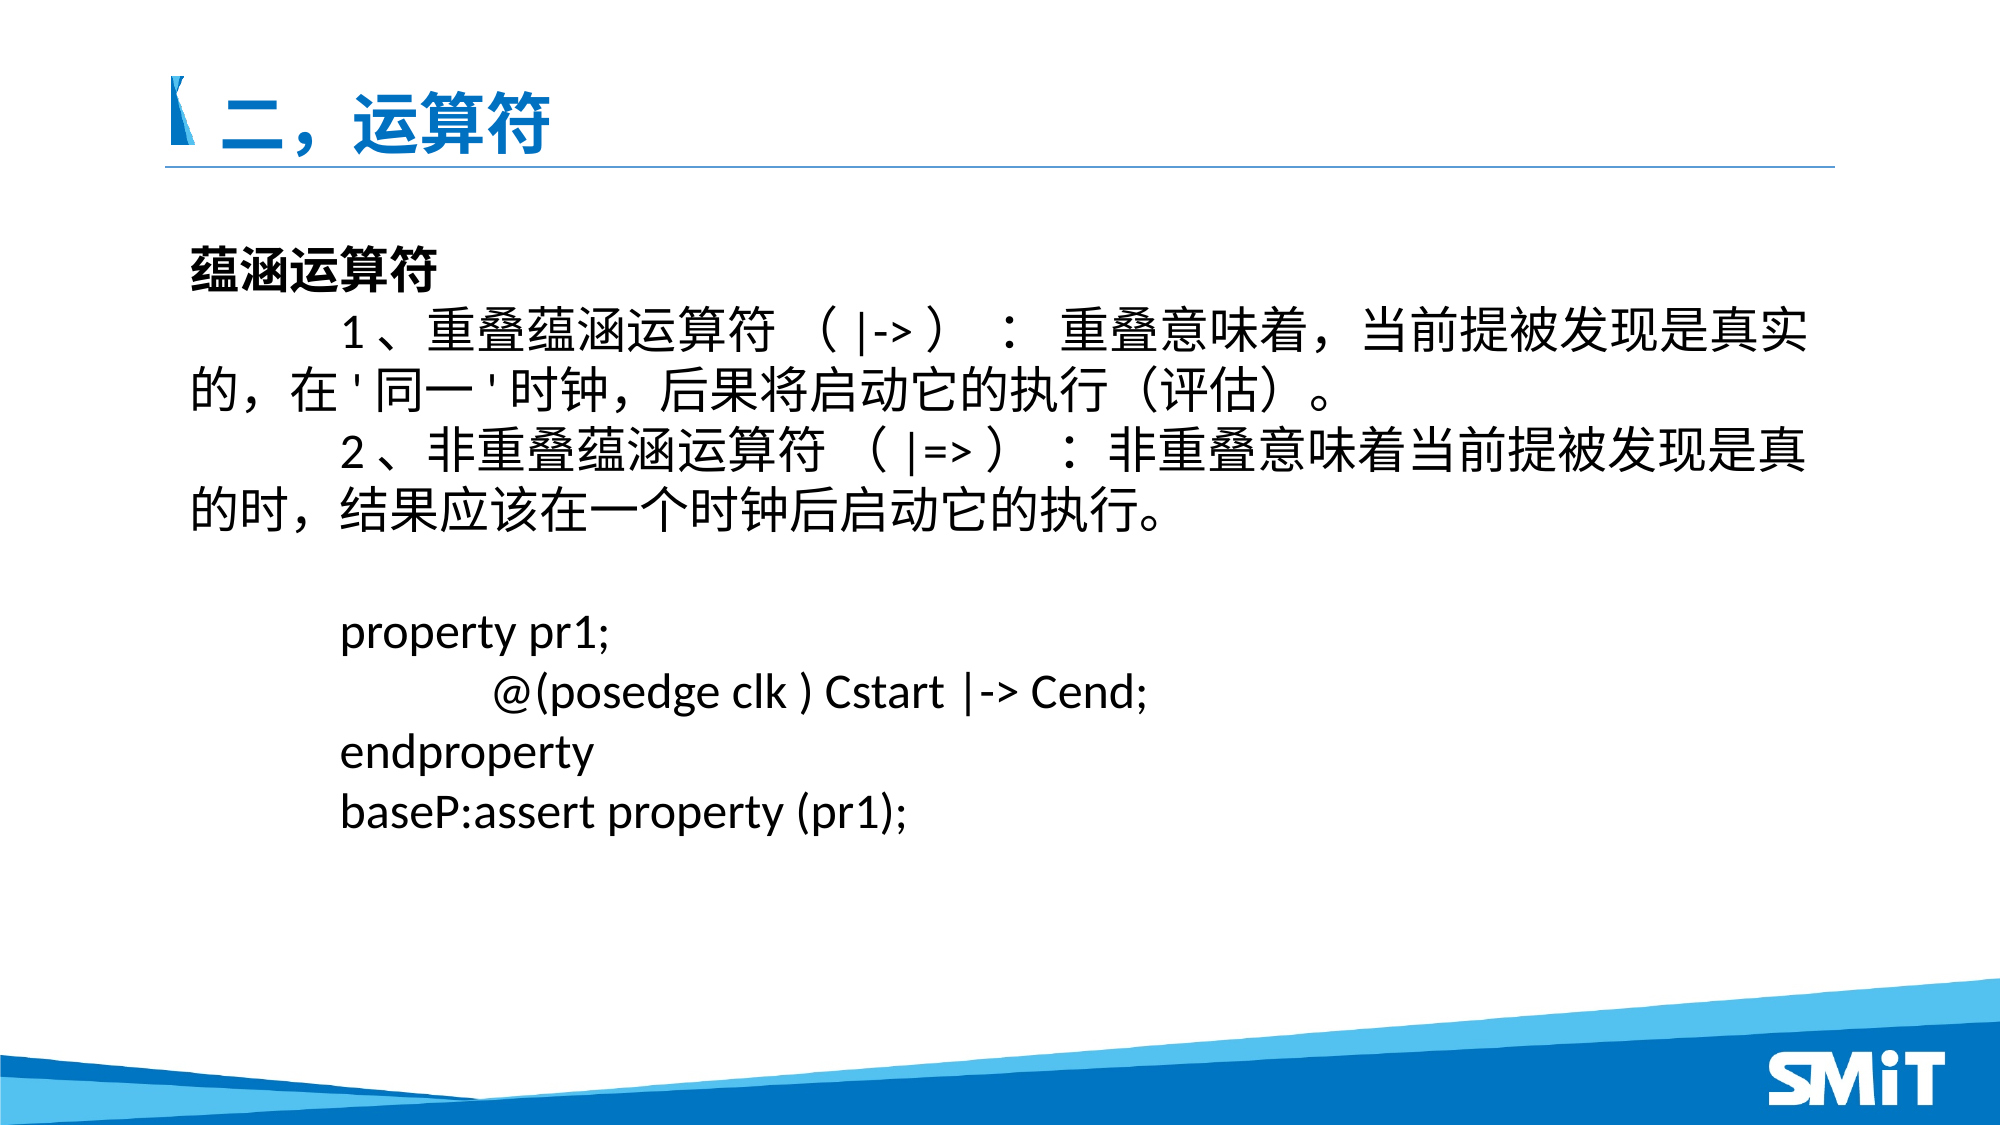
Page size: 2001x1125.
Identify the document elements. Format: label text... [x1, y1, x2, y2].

text_box 蕴涵运算符 1、重叠蕴涵运算符 （|->） ： 重叠意味着，当前提被发现是真实的，在'同一'时钟，后果将启动它的执行（评估）。 2、非重叠蕴涵运算符 （|=>） ：非重叠意味着当前提被发现是真的时，结果应该在一个时钟后启动它的执行。 property pr1; @(posedge clk ) Cstart |-> Cend; endproperty baseP:assert property (pr1); [174, 231, 1864, 847]
picture [0, 0, 2000, 1125]
text_box 二，运算符 [204, 74, 568, 166]
